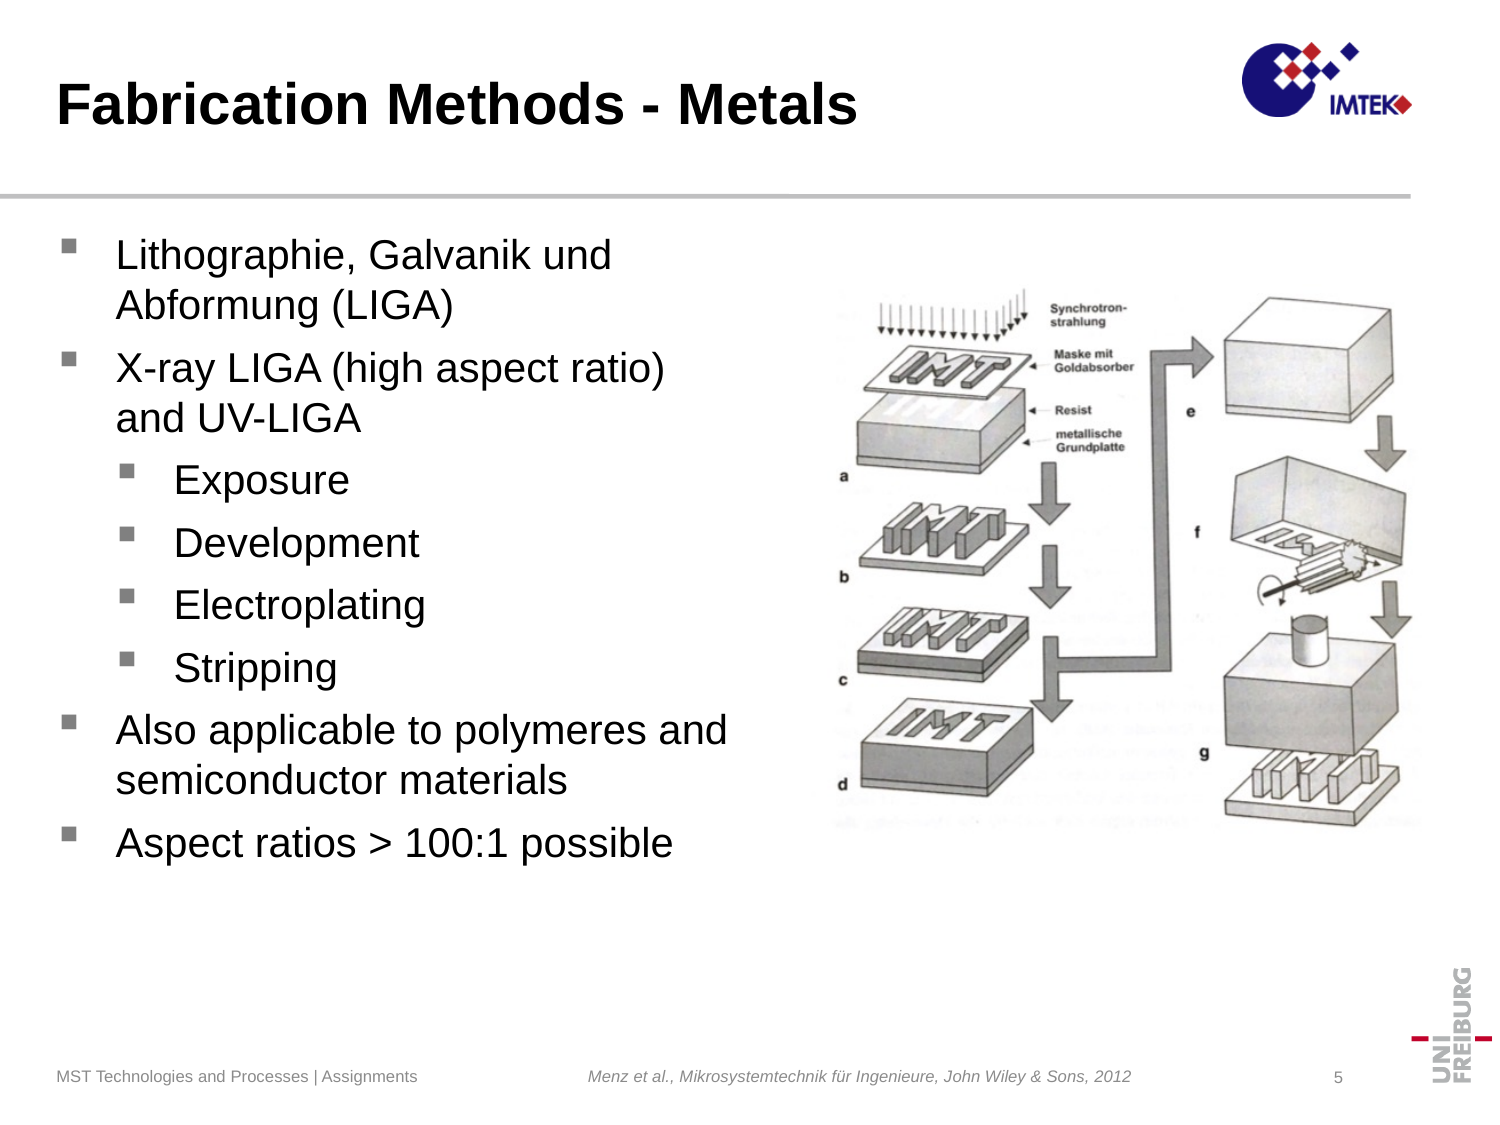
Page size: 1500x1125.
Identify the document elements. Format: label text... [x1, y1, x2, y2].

picture [1410, 968, 1493, 1083]
picture [808, 284, 1424, 841]
title Fabrication Methods - Metals [41, 30, 1199, 181]
picture [1242, 42, 1412, 117]
list Lithographie, Galvanik und Abformung (LIGA) X-ray LIGA (high aspect ratio) and UV-LIGA Exposure Development Electroplating Stripping Also applicable to polymeres and semiconductor materials Aspect ratios > 100:1 possible [41, 220, 750, 1036]
list Menz et al., Mikrosystemtechnik für Ingenieure, John Wiley & Sons, 2012 [572, 1057, 1270, 1094]
